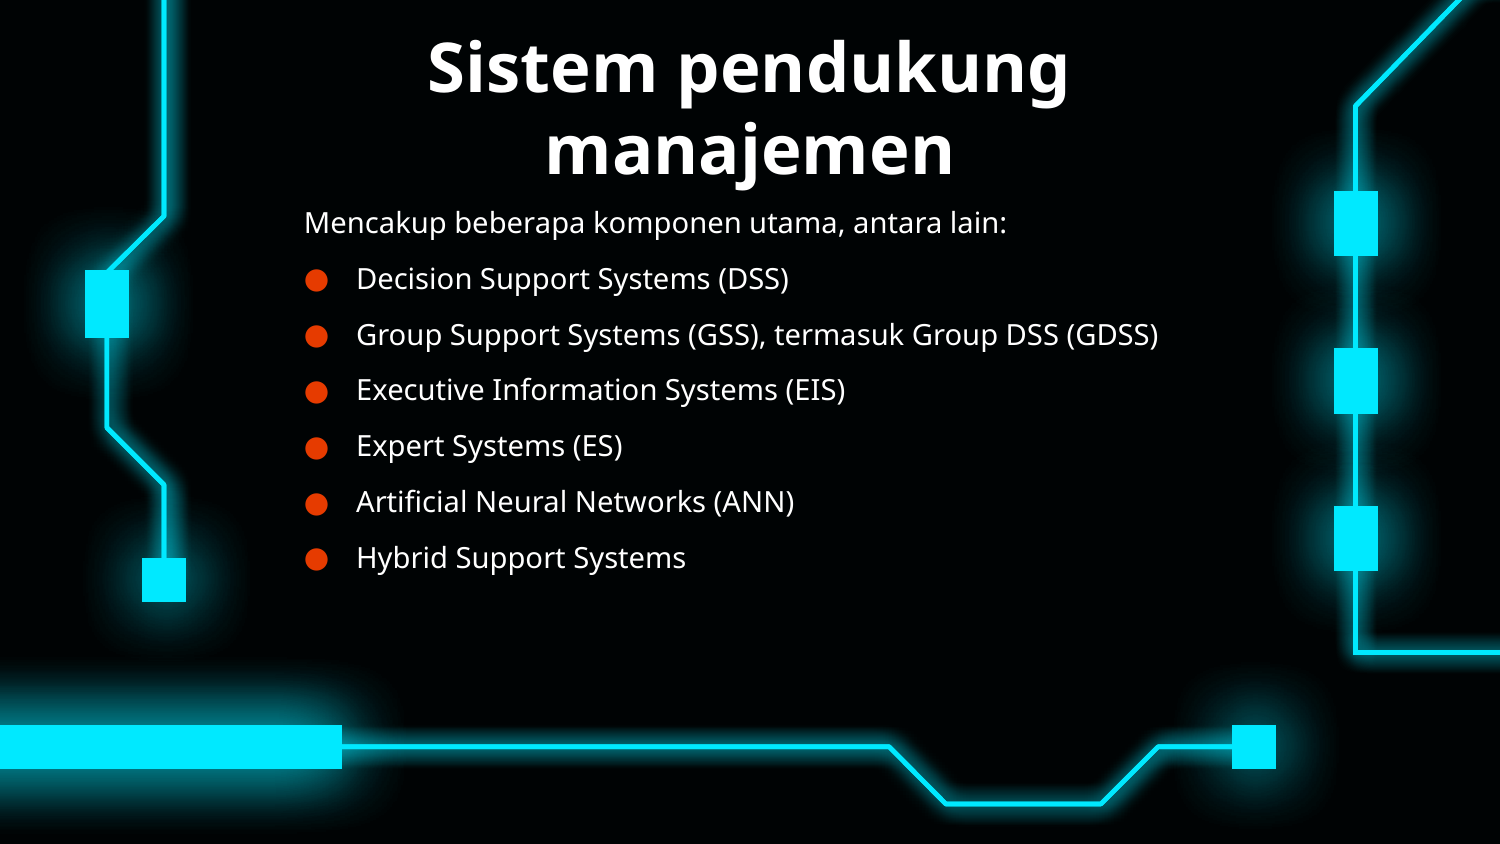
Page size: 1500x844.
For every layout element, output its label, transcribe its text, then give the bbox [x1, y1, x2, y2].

title Sistem pendukung manajemen [277, 9, 1223, 189]
list Mencakup beberapa komponen utama, antara lain: Decision Support Systems (DSS) Group Support Systems (GSS), termasuk Group DSS (GDSS) Executive Information Systems (EIS) Expert Systems (ES) Artificial Neural Networks (ANN) Hybrid Support Systems [266, 189, 1270, 636]
